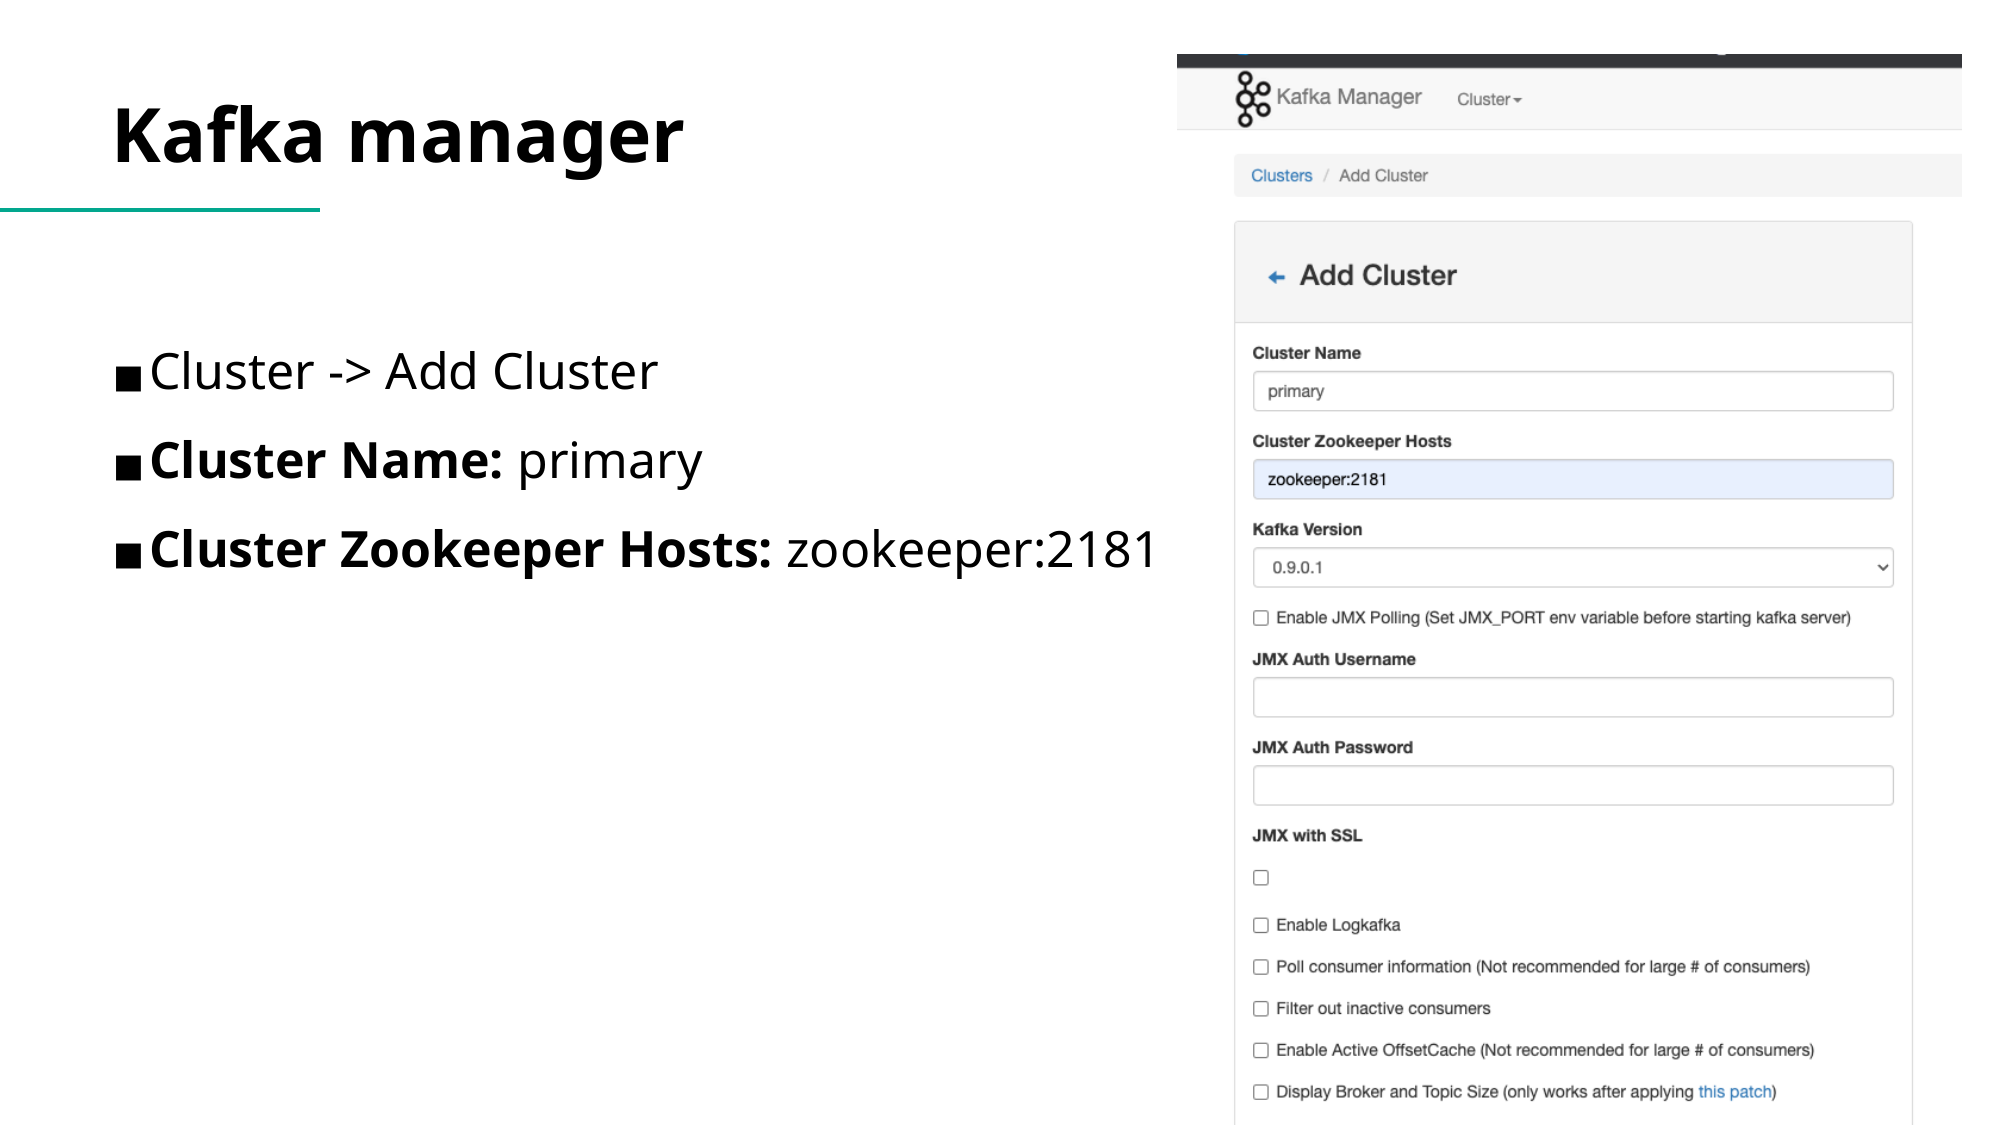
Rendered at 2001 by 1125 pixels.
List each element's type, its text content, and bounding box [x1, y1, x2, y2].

title Kafka manager [111, 0, 1889, 185]
picture [1176, 54, 1963, 1125]
list Cluster -> Add Cluster Cluster Name: primary Cluster Zookeeper Hosts: zookeeper:2181 [111, 243, 1171, 1000]
text_box [136, 268, 1171, 1025]
